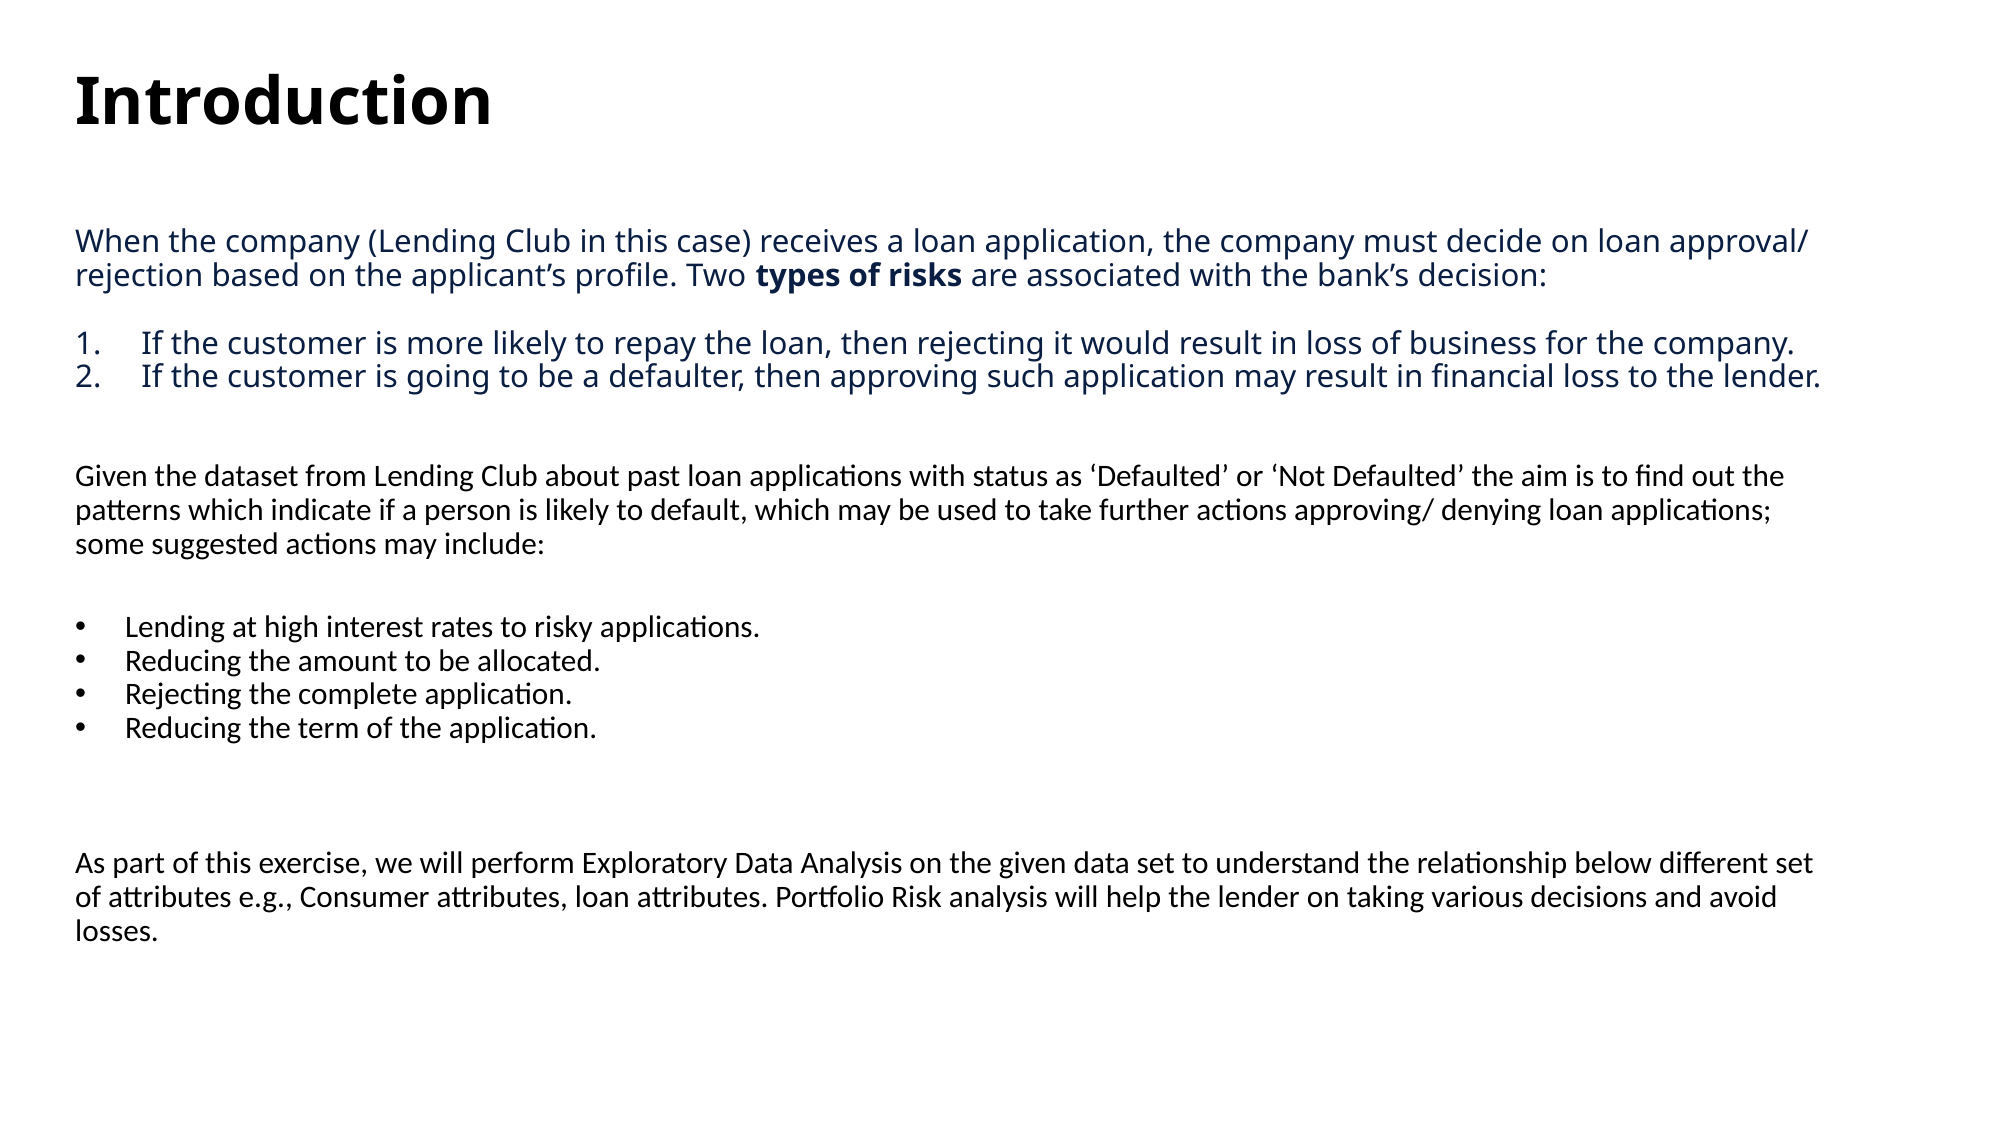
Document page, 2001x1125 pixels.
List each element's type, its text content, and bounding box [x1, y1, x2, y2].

title Introduction [60, 59, 1863, 146]
list When the company (Lending Club in this case) receives a loan application, the company must decide on loan approval/ rejection based on the applicant’s profile. Two types of risks are associated with the bank’s decision: If the customer is more likely to repay the loan, then rejecting it would result in loss of business for the company. If the customer is going to be a defaulter, then approving such application may result in financial loss to the lender. Given the dataset from Lending Club about past loan applications with status as ‘Defaulted’ or ‘Not Defaulted’ the aim is to find out the patterns which indicate if a person is likely to default, which may be used to take further actions approving/ denying loan applications; some suggested actions may include: Lending at high interest rates to risky applications. Reducing the amount to be allocated. Rejecting the complete application. Reducing the term of the application. As part of this exercise, we will perform Exploratory Data Analysis on the given data set to understand the relationship below different set of attributes e.g., Consumer attributes, loan attributes. Portfolio Risk analysis will help the lender on taking various decisions and avoid losses. [60, 146, 1863, 1014]
